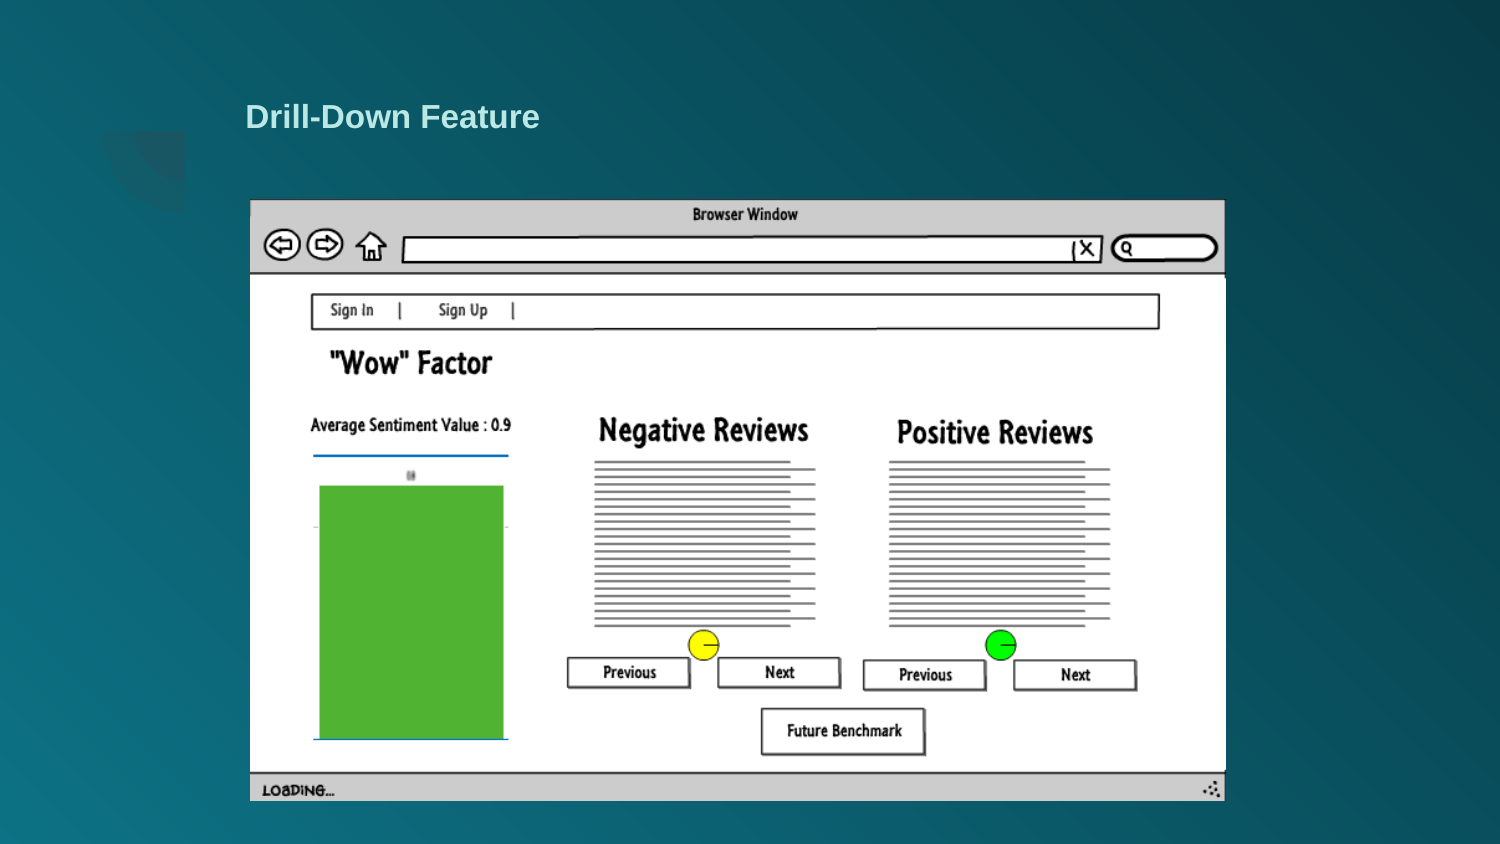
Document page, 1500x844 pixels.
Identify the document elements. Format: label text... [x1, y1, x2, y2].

text_box Drill-Down Feature [221, 87, 819, 143]
list [201, 235, 1356, 819]
picture [250, 199, 1226, 802]
